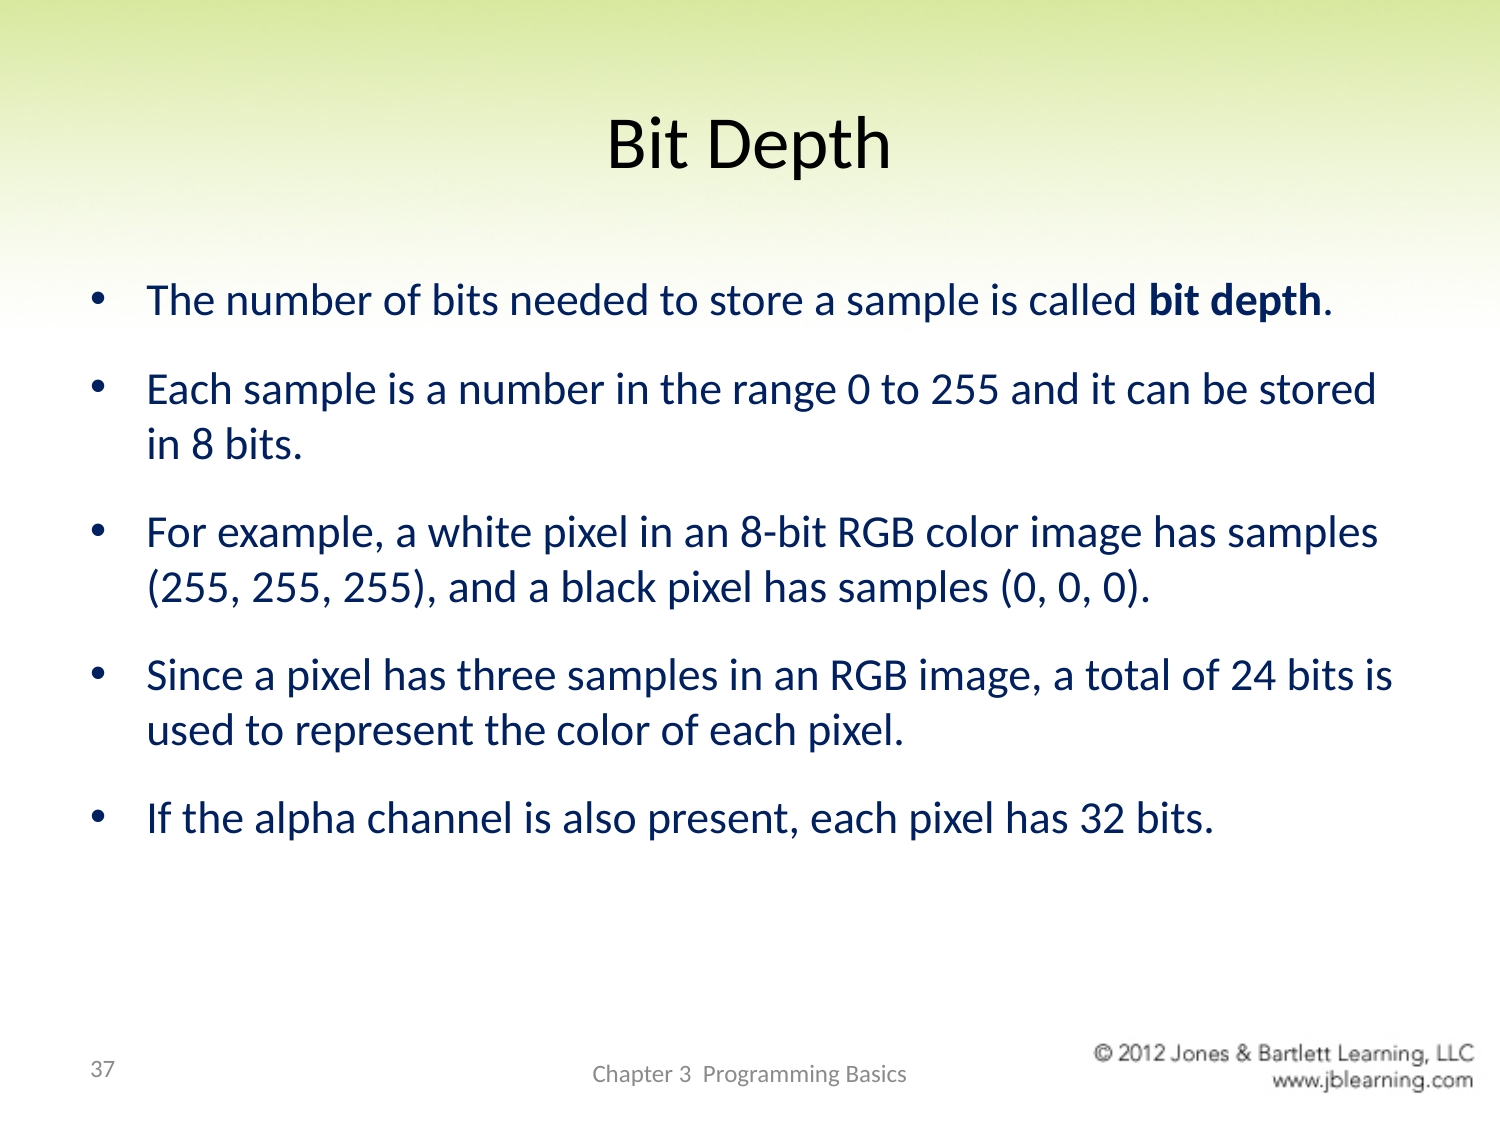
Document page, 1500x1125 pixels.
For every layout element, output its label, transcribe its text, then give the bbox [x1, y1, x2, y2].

slide_number 37 [75, 1037, 425, 1098]
picture [0, 0, 1500, 1125]
title Bit Depth [75, 45, 1425, 233]
list The number of bits needed to store a sample is called bit depth. Each sample is a number in the range 0 to 255 and it can be stored in 8 bits. For example, a white pixel in an 8-bit RGB color image has samples (255, 255, 255), and a black pixel has samples (0, 0, 0). Since a pixel has three samples in an RGB image, a total of 24 bits is used to represent the color of each pixel. If the alpha channel is also present, each pixel has 32 bits. [75, 262, 1425, 1005]
footer Chapter 3 Programming Basics [512, 1042, 988, 1103]
